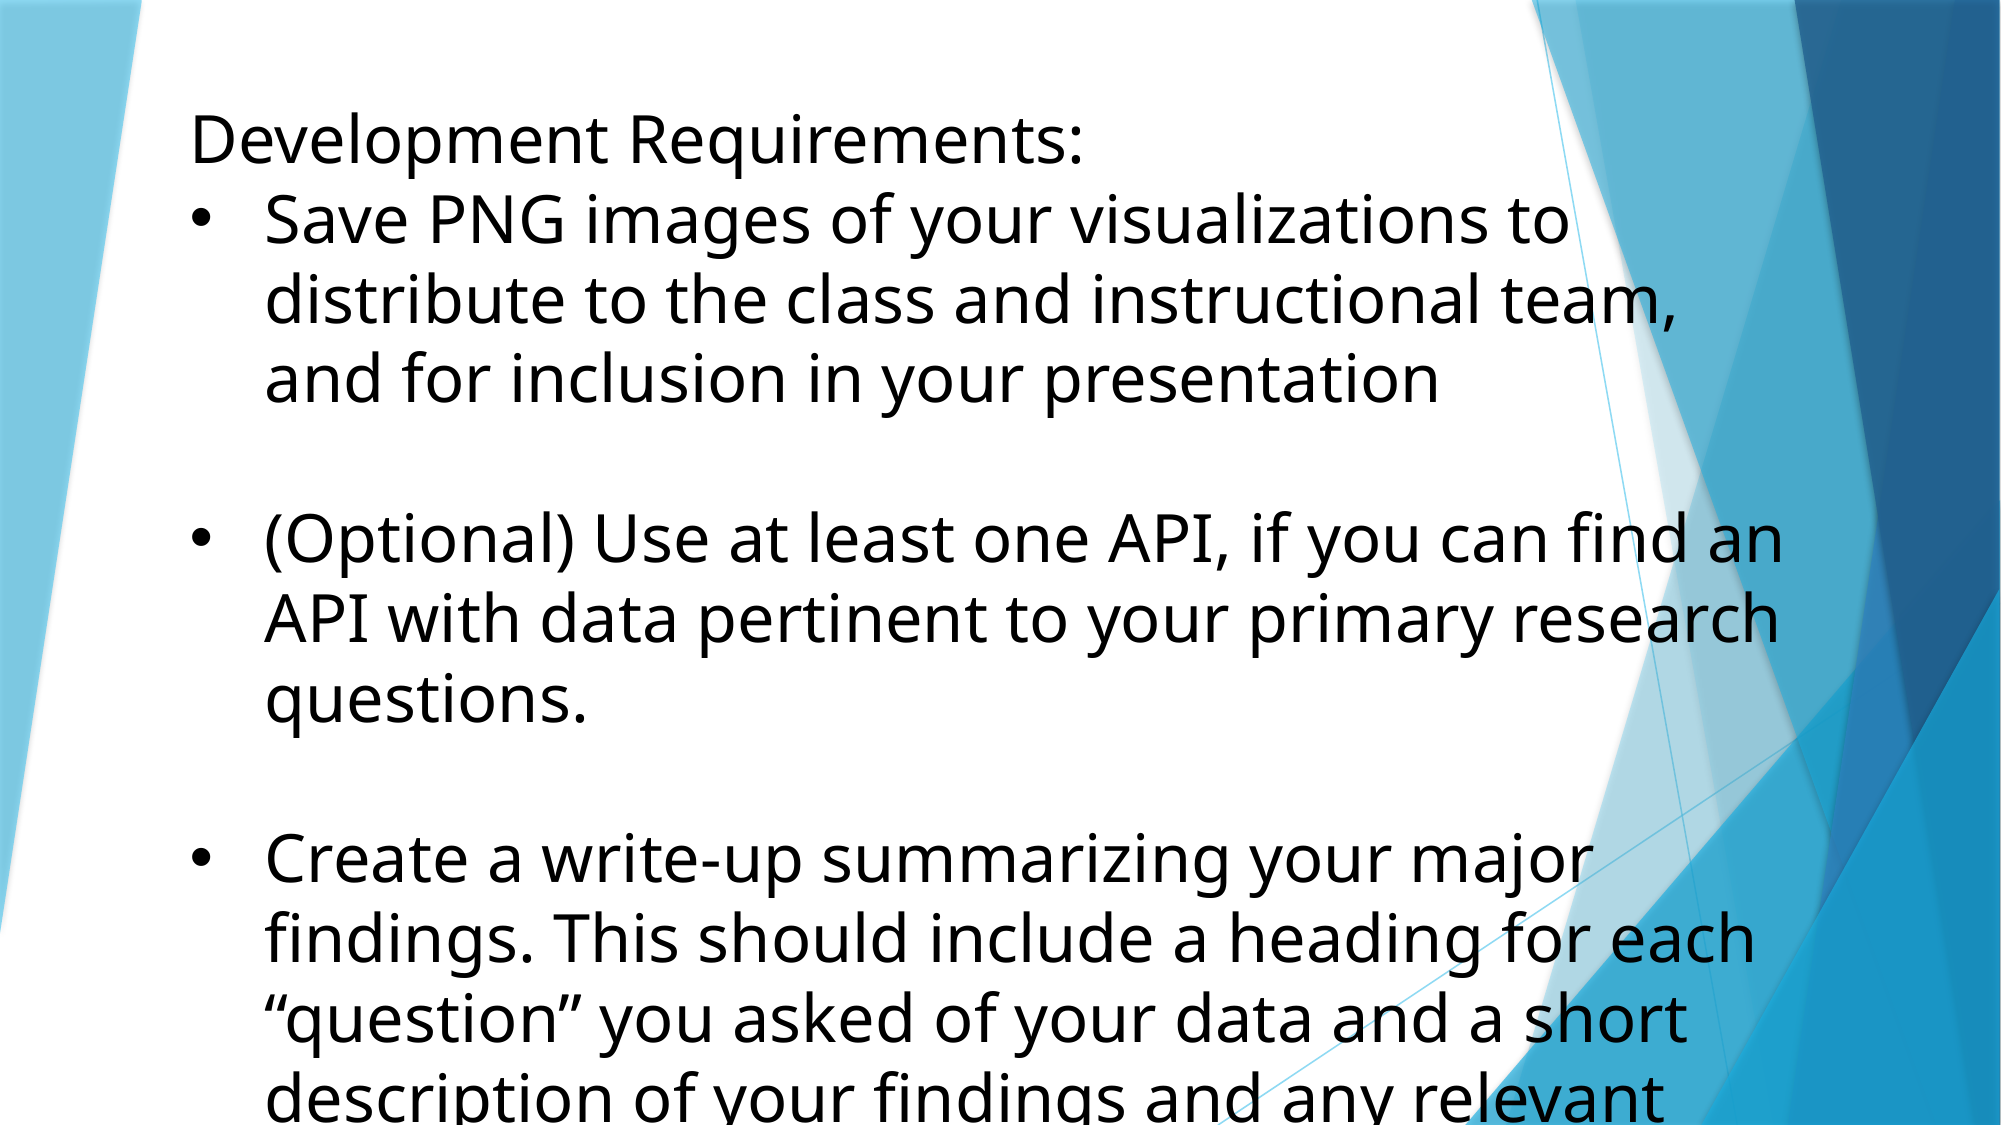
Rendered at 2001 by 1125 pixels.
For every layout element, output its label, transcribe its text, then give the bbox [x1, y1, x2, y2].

text_box Development Requirements: Save PNG images of your visualizations to distribute to the class and instructional team, and for inclusion in your presentation (Optional) Use at least one API, if you can find an API with data pertinent to your primary research questions. Create a write-up summarizing your major findings. This should include a heading for each “question” you asked of your data and a short description of your findings and any relevant plots. [174, 89, 1830, 1125]
